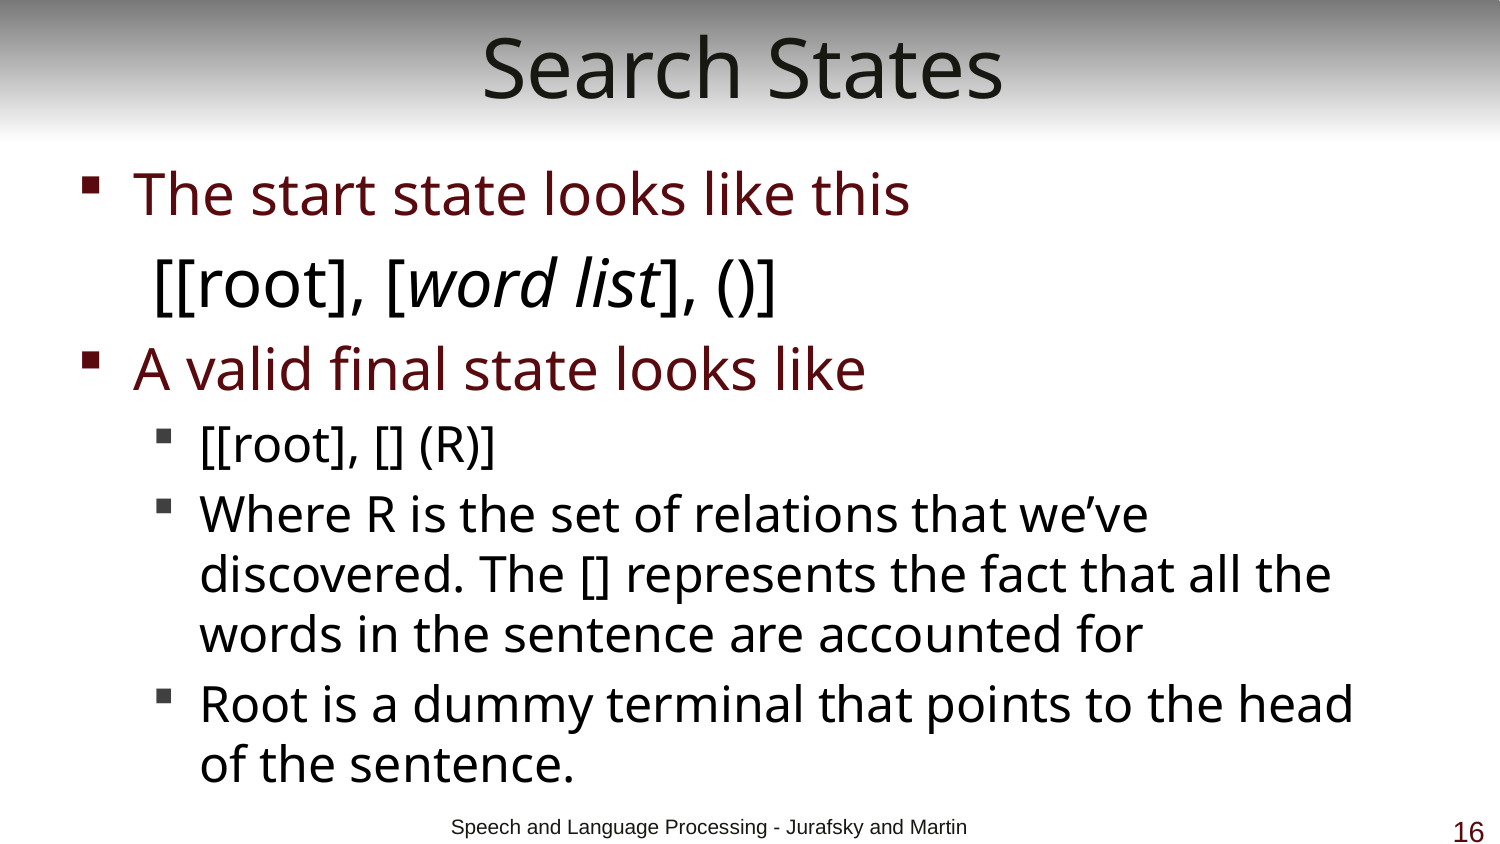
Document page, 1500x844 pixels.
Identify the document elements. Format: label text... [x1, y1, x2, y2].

slide_number 16 [1424, 806, 1500, 844]
footer Speech and Language Processing - Jurafsky and Martin [199, 806, 1424, 844]
title Search States [12, 0, 1475, 132]
list The start state looks like this [[root], [word list], ()] A valid final state looks like [[root], [] (R)] Where R is the set of relations that we’ve discovered. The [] represents the fact that all the words in the sentence are accounted for Root is a dummy terminal that points to the head of the sentence. [62, 150, 1413, 797]
